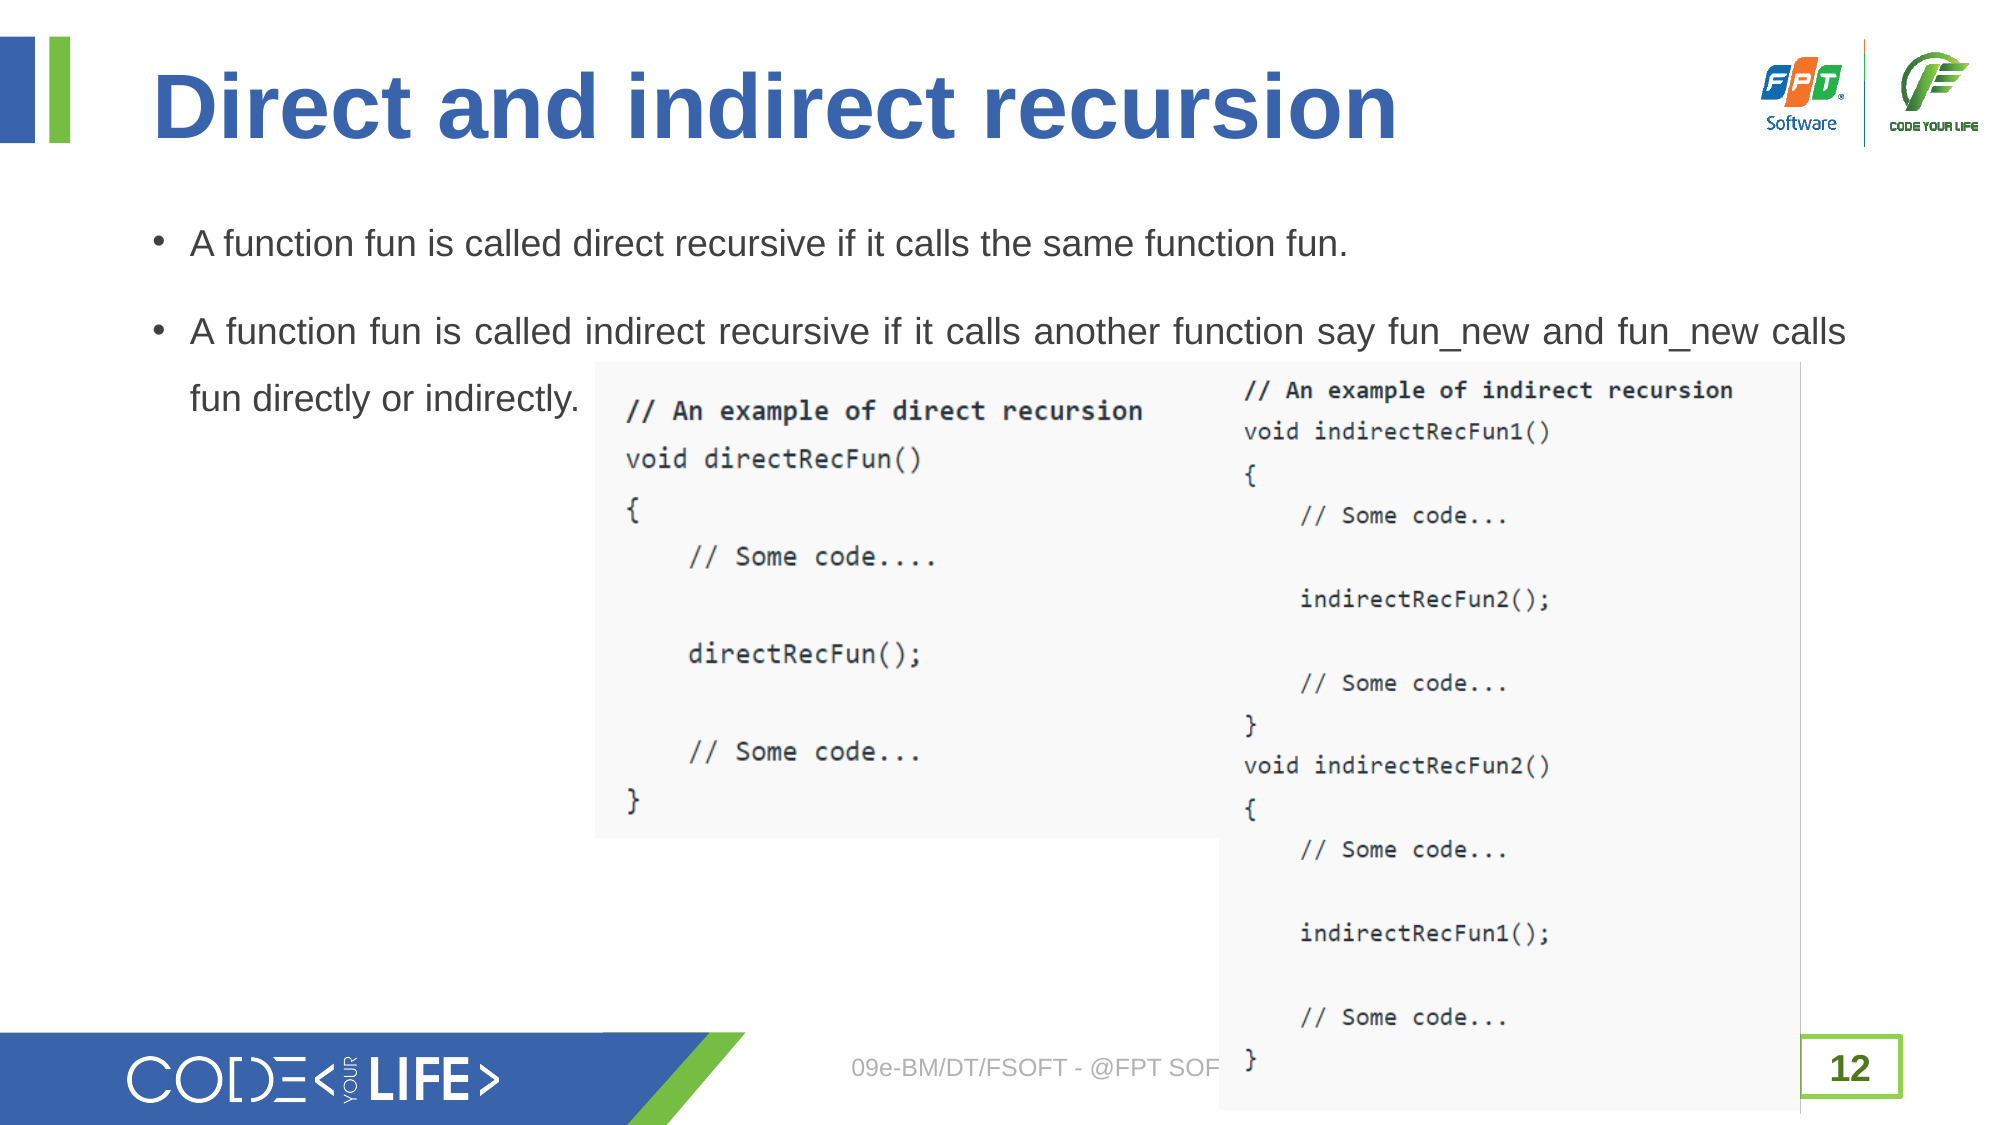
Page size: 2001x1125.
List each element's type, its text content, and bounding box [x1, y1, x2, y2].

picture [595, 362, 2000, 1114]
title Direct and indirect recursion [137, 29, 1863, 188]
footer 09e-BM/DT/FSOFT - @FPT SOFTWARE - FPT Software Academy - Internal Use [804, 1036, 1219, 1097]
list A function fun is called direct recursive if it calls the same function fun. A function fun is called indirect recursive if it calls another function say fun_new and fun_new calls fun directly or indirectly. [137, 188, 1863, 1012]
picture [127, 1056, 499, 1104]
picture [1741, 28, 1994, 158]
